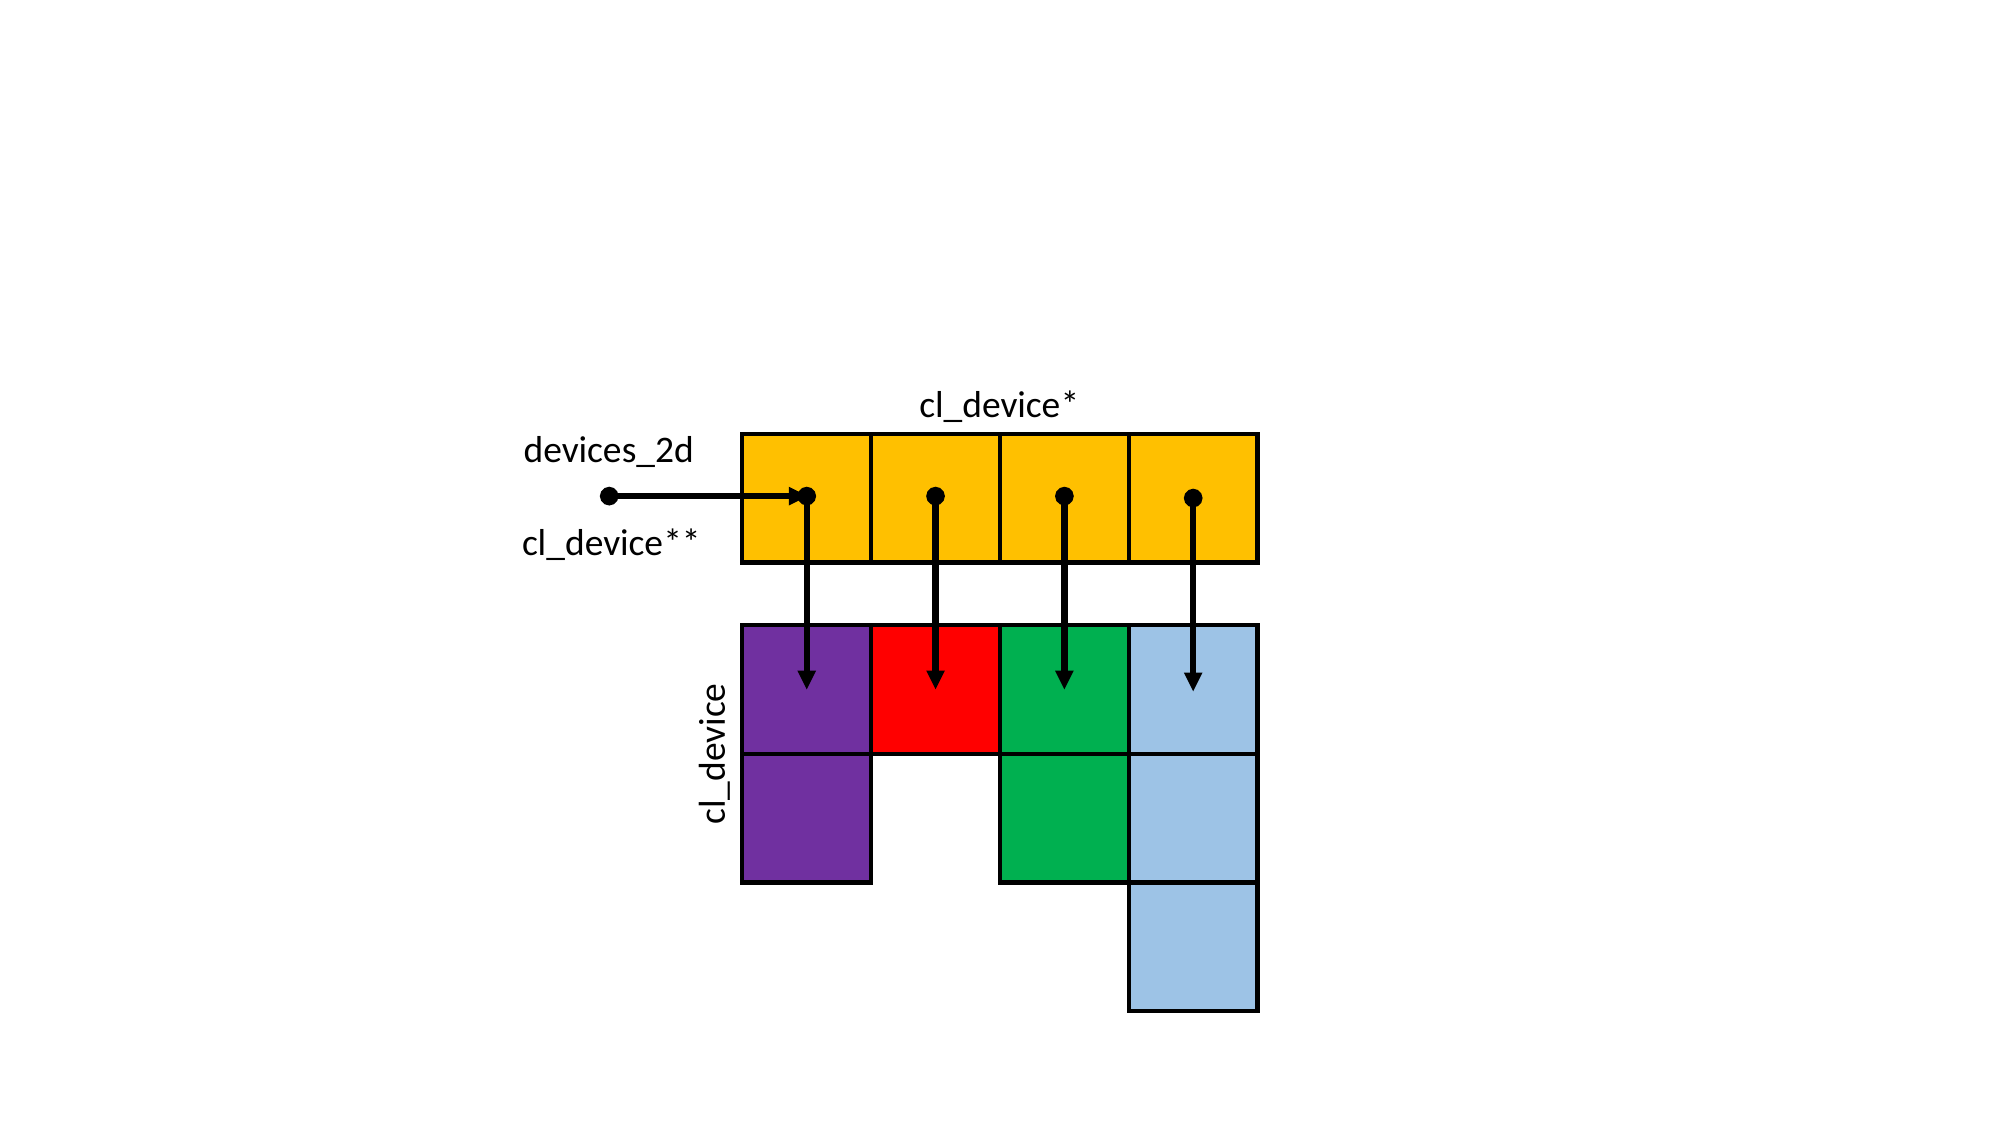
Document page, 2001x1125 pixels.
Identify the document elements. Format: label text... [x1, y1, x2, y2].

text_box [999, 624, 1128, 753]
text_box [999, 753, 1128, 884]
text_box [1128, 753, 1259, 882]
text_box devices_2d [508, 417, 709, 478]
text_box cl_device [679, 668, 740, 840]
text_box [1128, 882, 1259, 1012]
text_box [741, 433, 870, 563]
text_box [870, 624, 999, 755]
text_box [999, 433, 1128, 563]
text_box [1128, 624, 1259, 753]
text_box [1128, 433, 1259, 563]
text_box [741, 624, 870, 753]
text_box [741, 753, 872, 884]
text_box cl_device* [904, 372, 1095, 433]
text_box cl_device** [507, 510, 716, 571]
text_box [870, 433, 999, 563]
